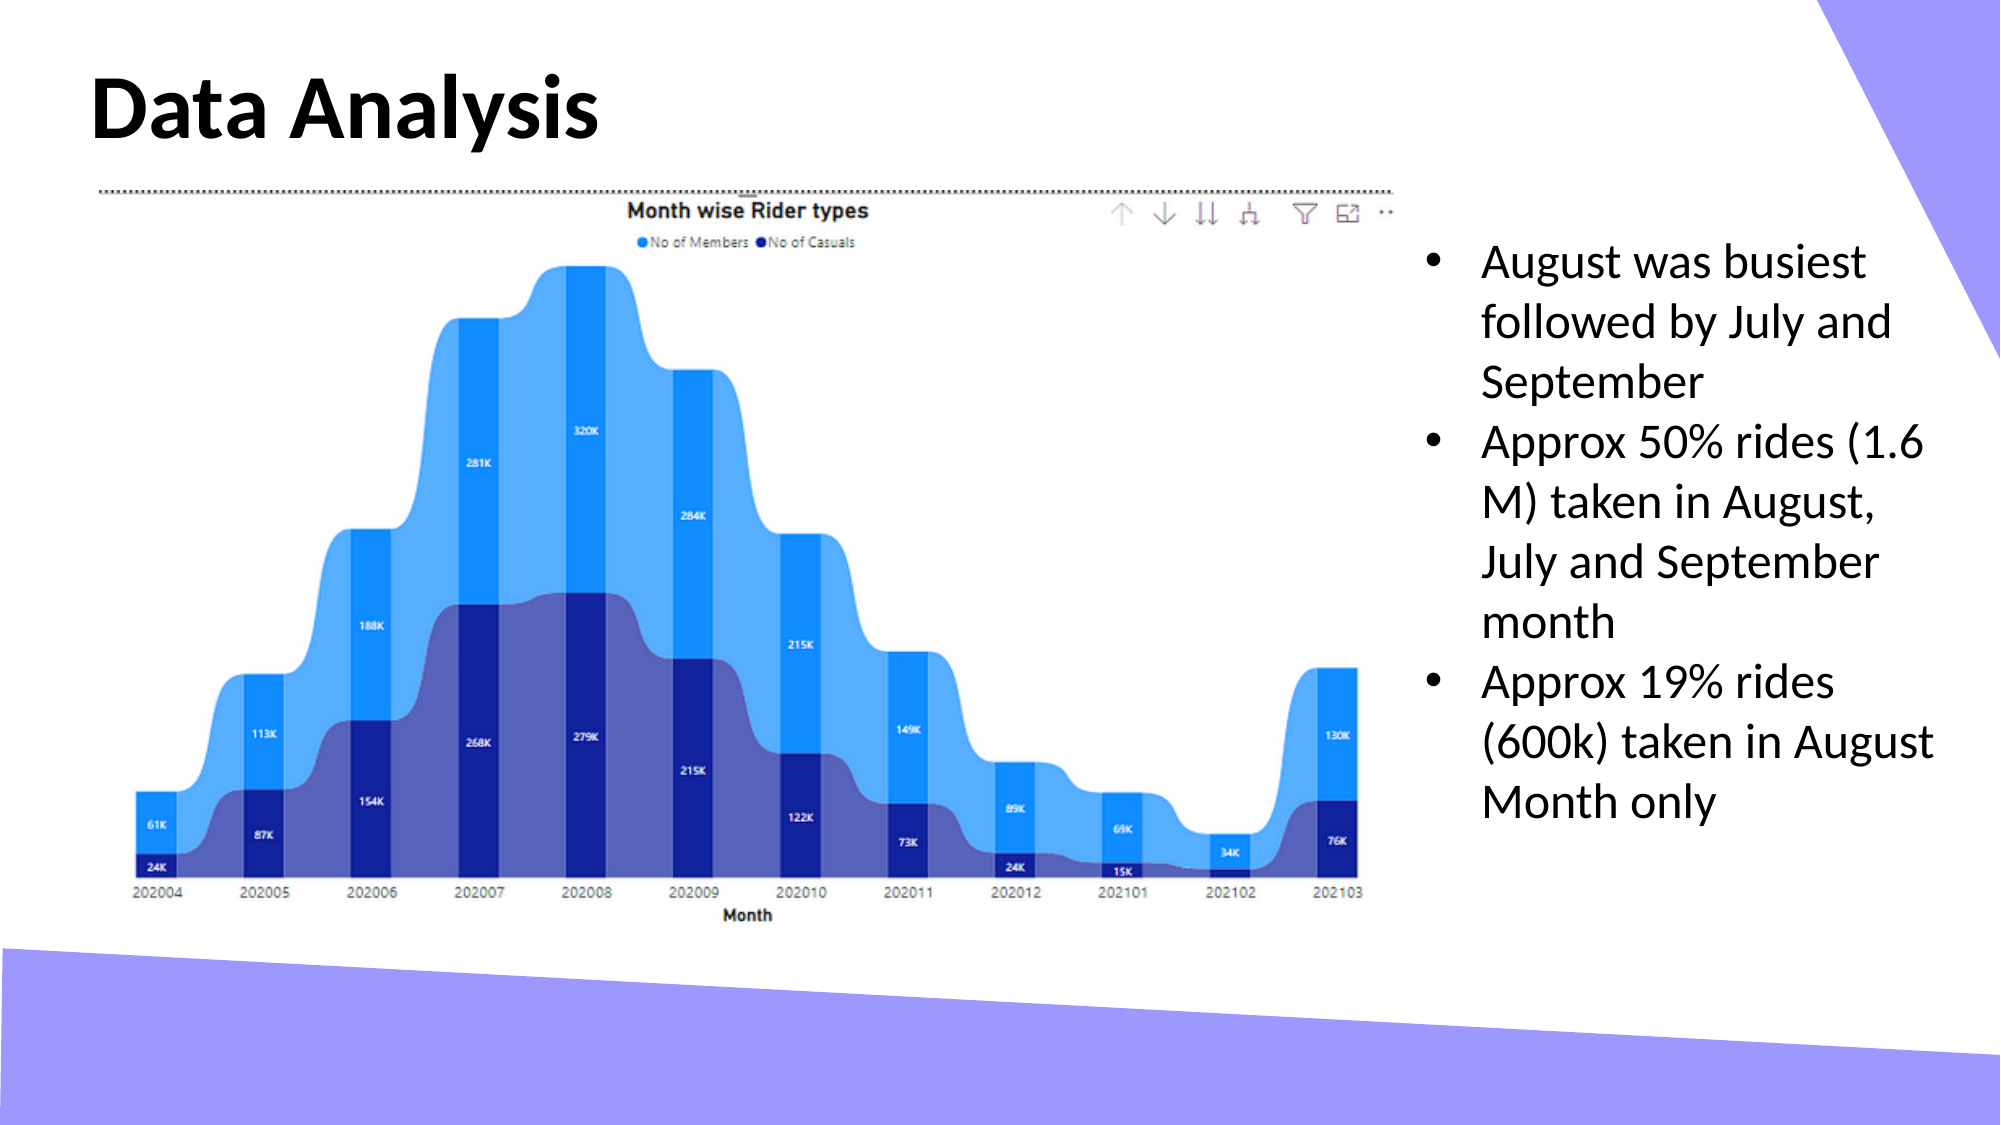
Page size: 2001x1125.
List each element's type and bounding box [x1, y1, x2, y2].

text_box [0, 0, 2000, 1125]
